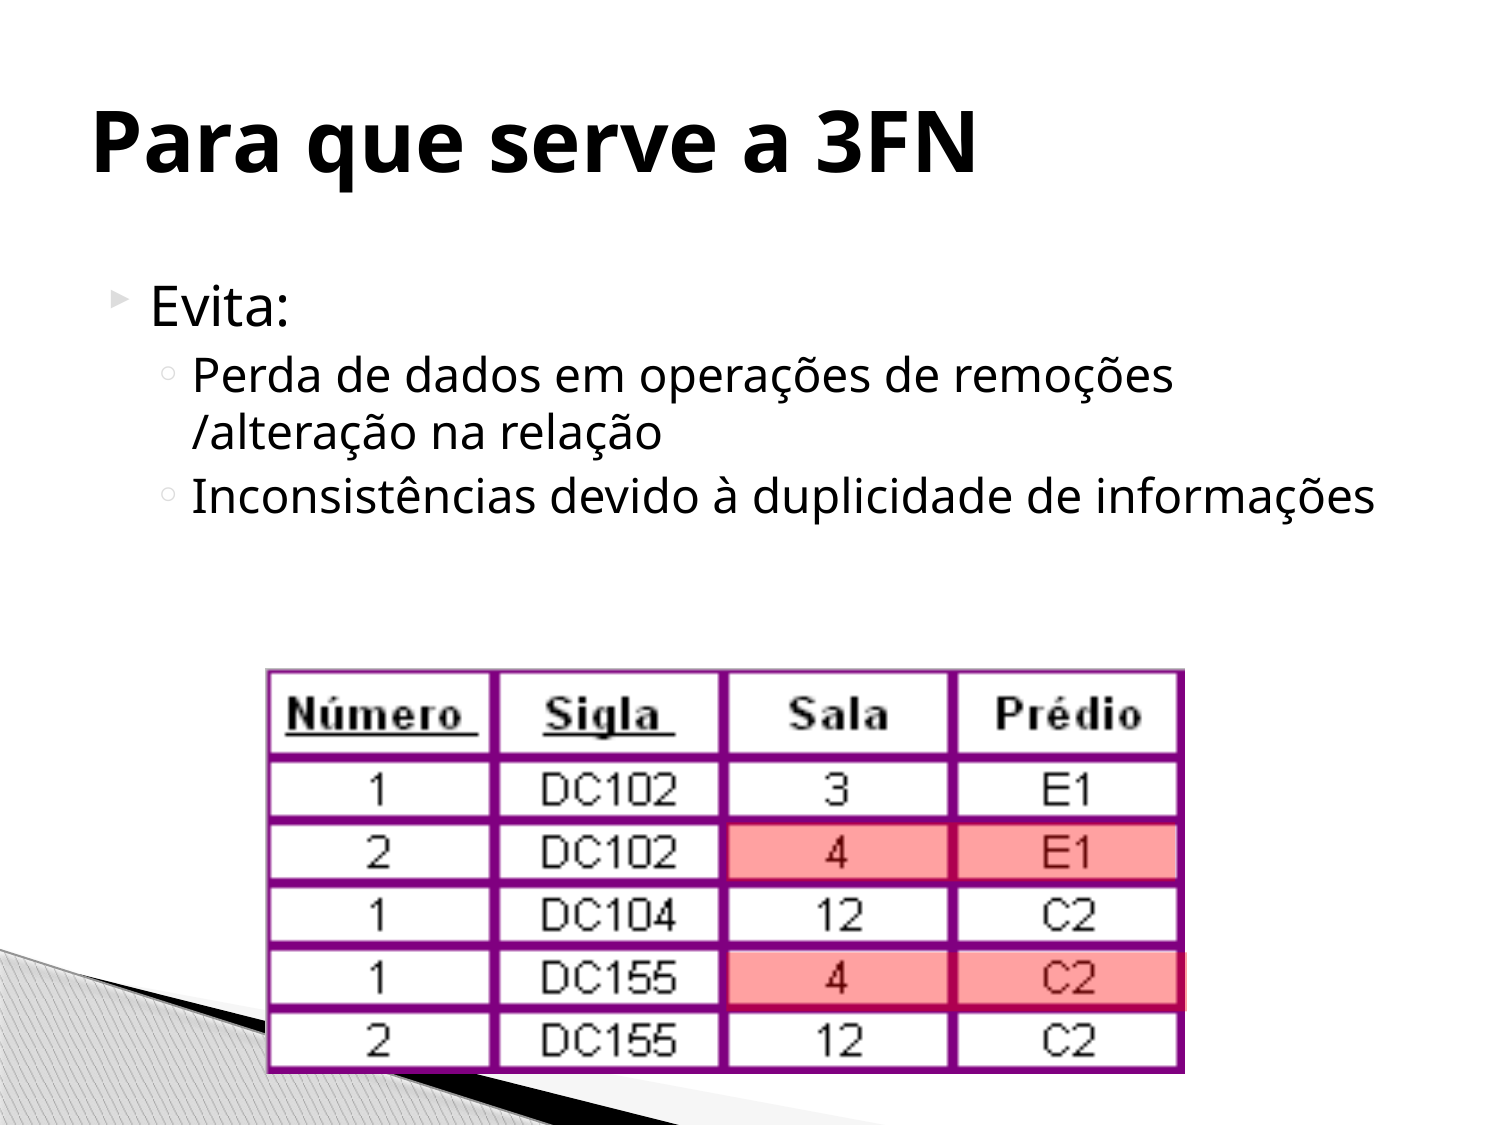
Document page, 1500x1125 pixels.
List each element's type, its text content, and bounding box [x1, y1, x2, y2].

picture [265, 668, 1186, 1075]
title Para que serve a 3FN [75, 45, 1425, 233]
list Evita: Perda de dados em operações de remoções /alteração na relação Inconsistências devido à duplicidade de informações [75, 262, 1425, 669]
